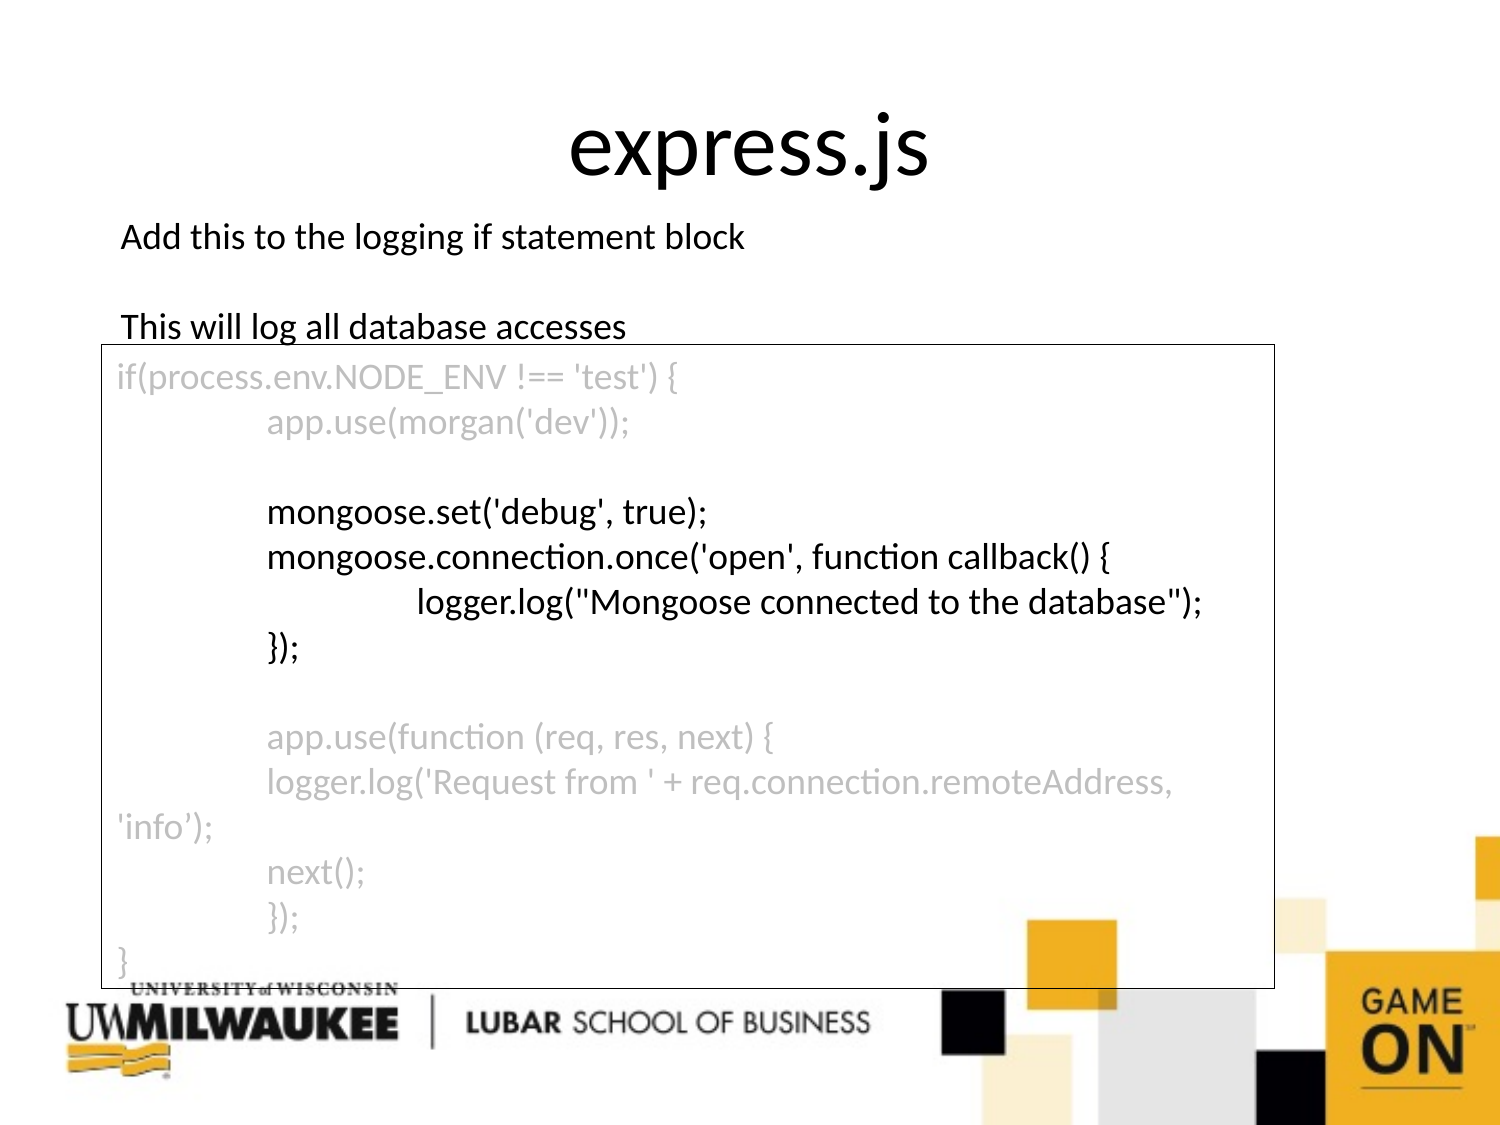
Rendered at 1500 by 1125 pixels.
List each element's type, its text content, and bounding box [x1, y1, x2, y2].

text_box if(process.env.NODE_ENV !== 'test') { app.use(morgan('dev')); mongoose.set('debug', true); mongoose.connection.once('open', function callback() { logger.log("Mongoose connected to the database"); }); app.use(function (req, res, next) { logger.log('Request from ' + req.connection.remoteAddress, 'info’); next(); }); } [101, 344, 1275, 989]
title express.js [75, 45, 1425, 233]
picture [0, 0, 1500, 1125]
text_box Add this to the logging if statement block This will log all database accesses [105, 204, 761, 355]
